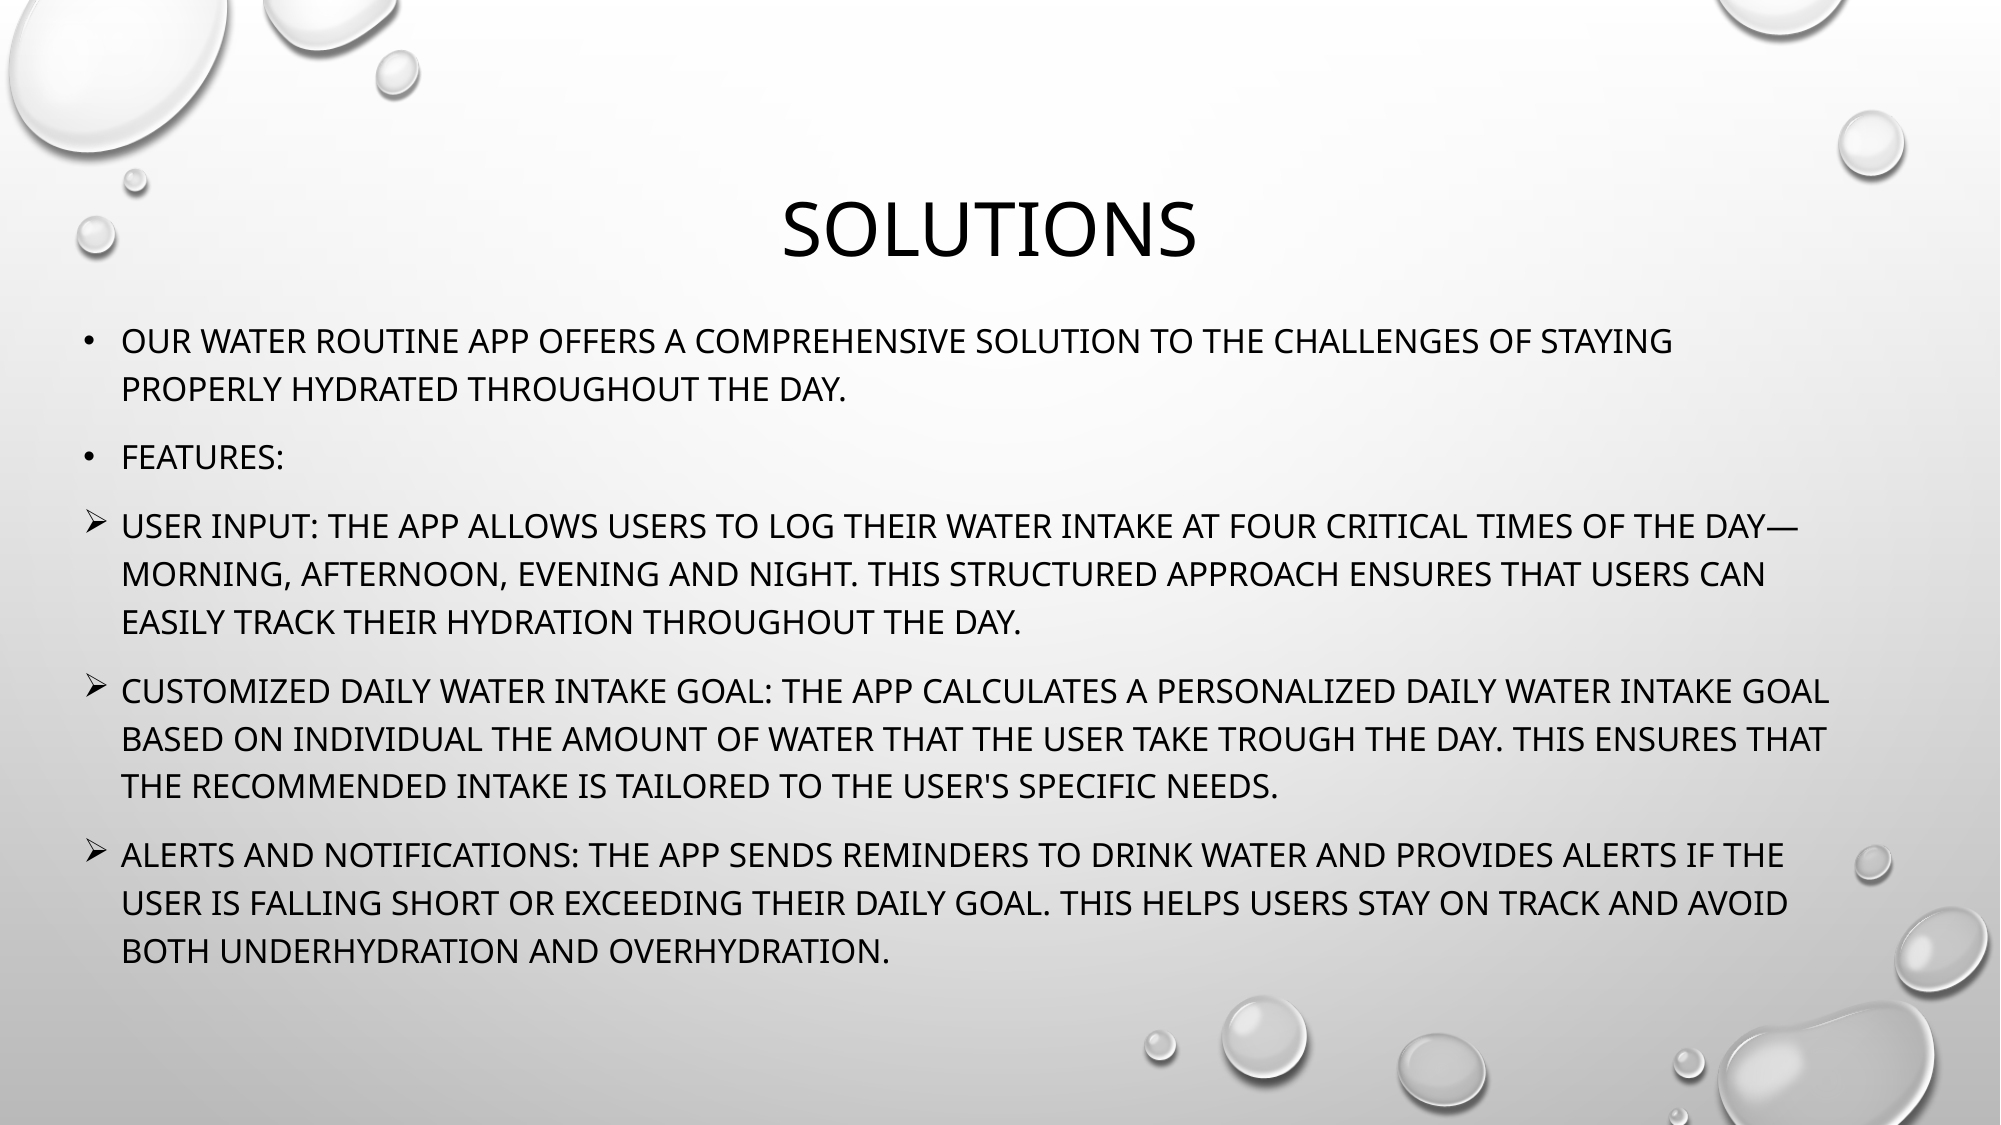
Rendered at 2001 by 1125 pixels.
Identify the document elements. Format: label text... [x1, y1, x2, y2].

list Our Water Routine App offers a comprehensive solution to the challenges of staying properly hydrated throughout the day. Features: User Input: The app allows users to log their water intake at four critical times of the day—morning, afternoon, evening and night. This structured approach ensures that users can easily track their hydration throughout the day. Customized Daily Water Intake Goal: The app calculates a personalized daily water intake goal based on individual the amount of water that the user take trough the day. This ensures that the recommended intake is tailored to the user's specific needs. Alerts and Notifications: The app sends reminders to drink water and provides alerts if the user is falling short or exceeding their daily goal. This helps users stay on track and avoid both underhydration and overhydration. [68, 304, 1850, 950]
picture [0, 0, 2000, 1125]
title Solutions [149, 101, 1851, 364]
